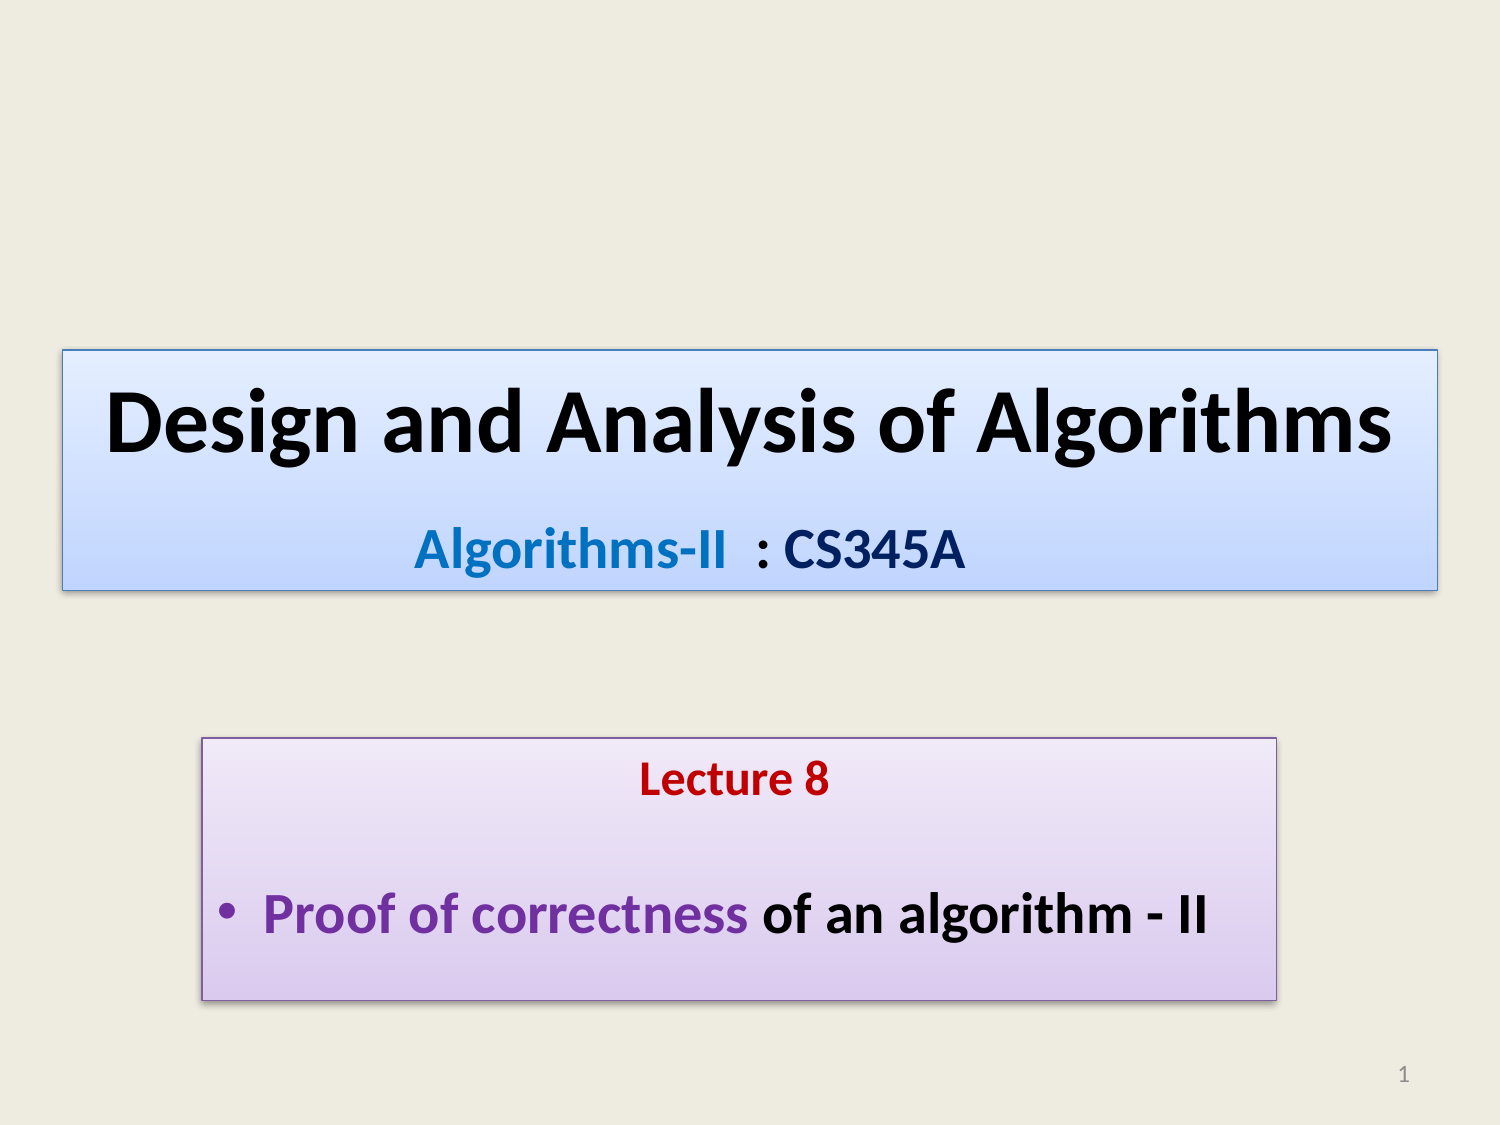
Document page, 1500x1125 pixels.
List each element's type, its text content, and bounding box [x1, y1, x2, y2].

text_box Algorithms-II : CS345A [399, 502, 1100, 588]
subtitle Lecture 8 Proof of correctness of an algorithm - II [201, 737, 1277, 1001]
title Design and Analysis of Algorithms [62, 349, 1438, 591]
slide_number 1 [1074, 1042, 1425, 1103]
